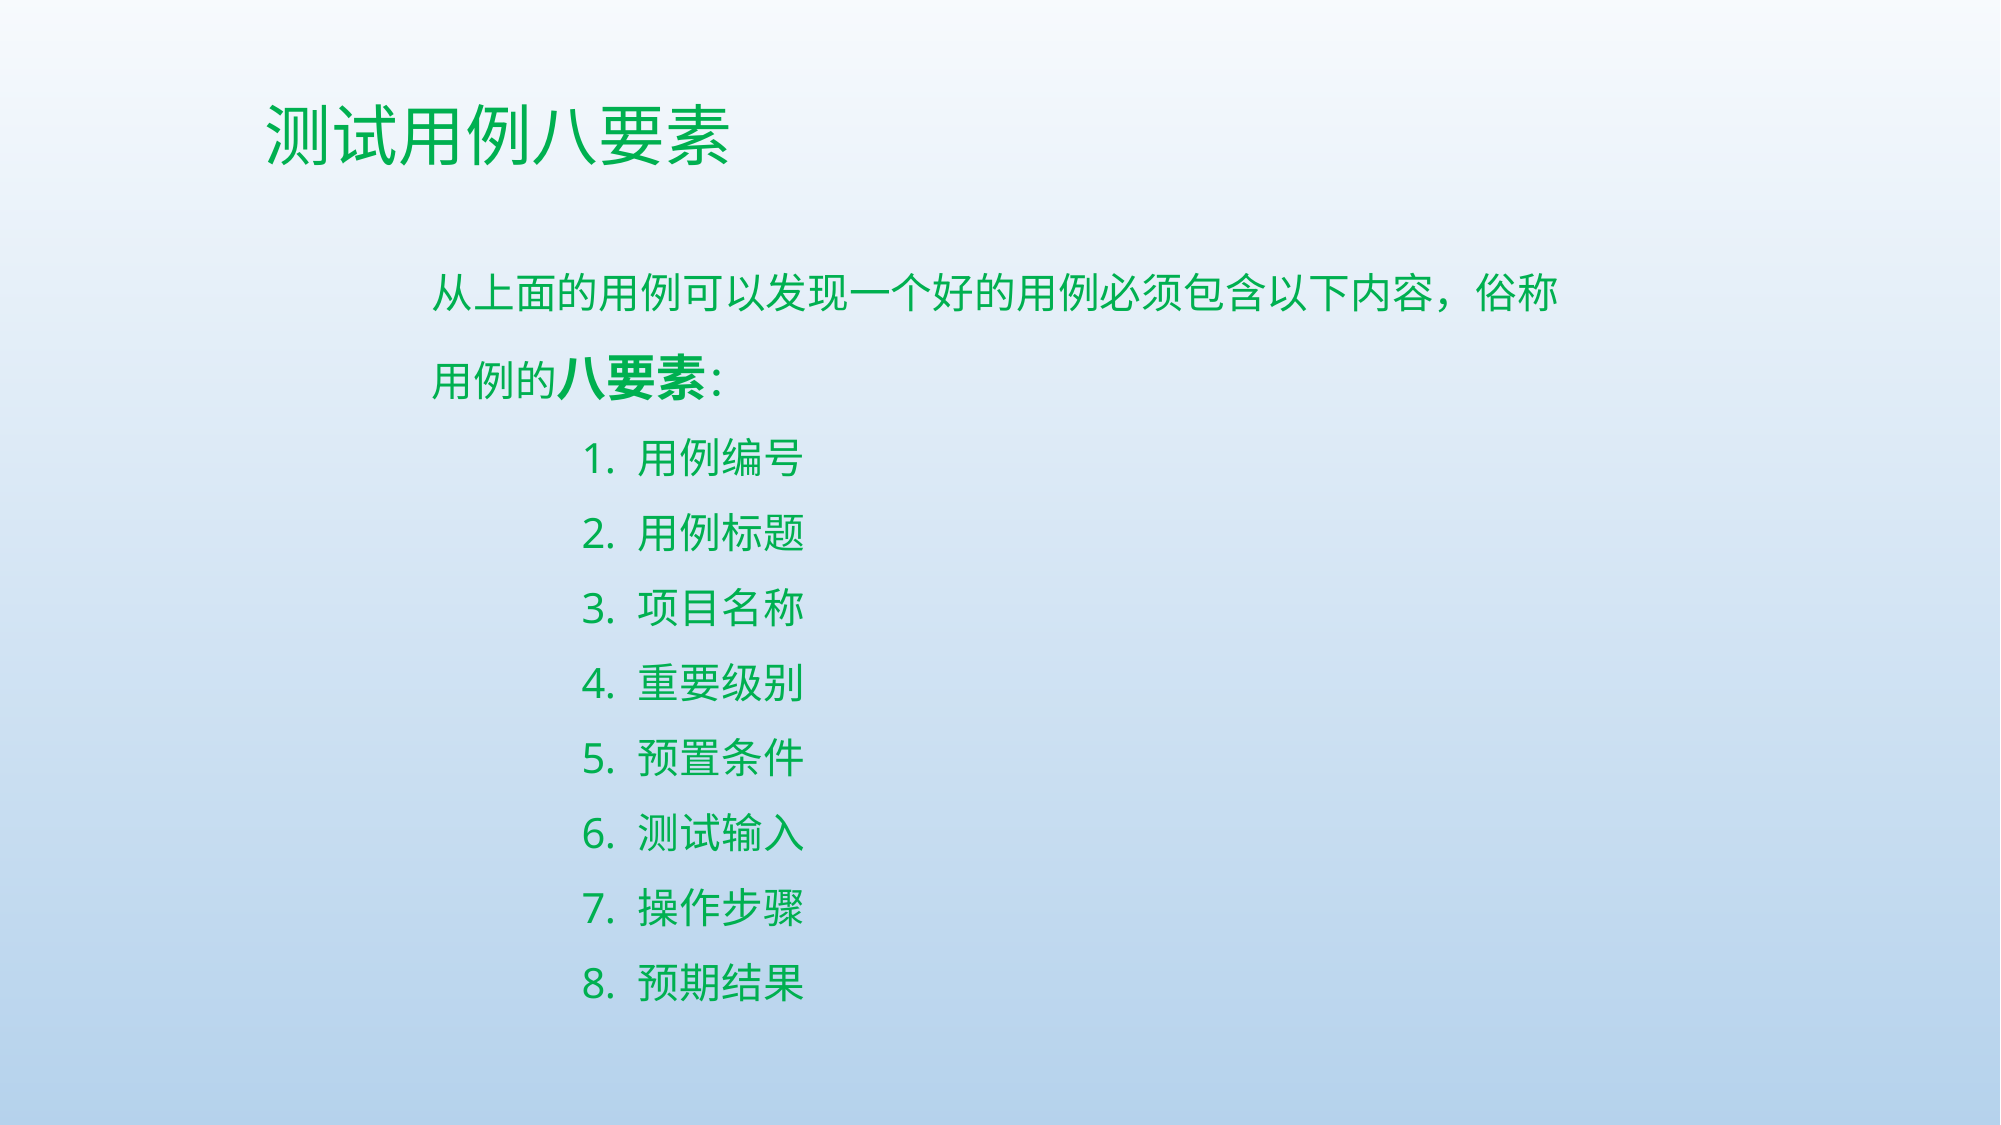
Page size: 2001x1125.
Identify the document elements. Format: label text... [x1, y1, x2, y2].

text_box 从上面的用例可以发现一个好的用例必须包含以下内容，俗称用例的八要素： 用例编号 用例标题 项目名称 重要级别 预置条件 测试输入 操作步骤 预期结果 [416, 234, 1587, 1015]
text_box 测试用例八要素 [249, 86, 1375, 192]
